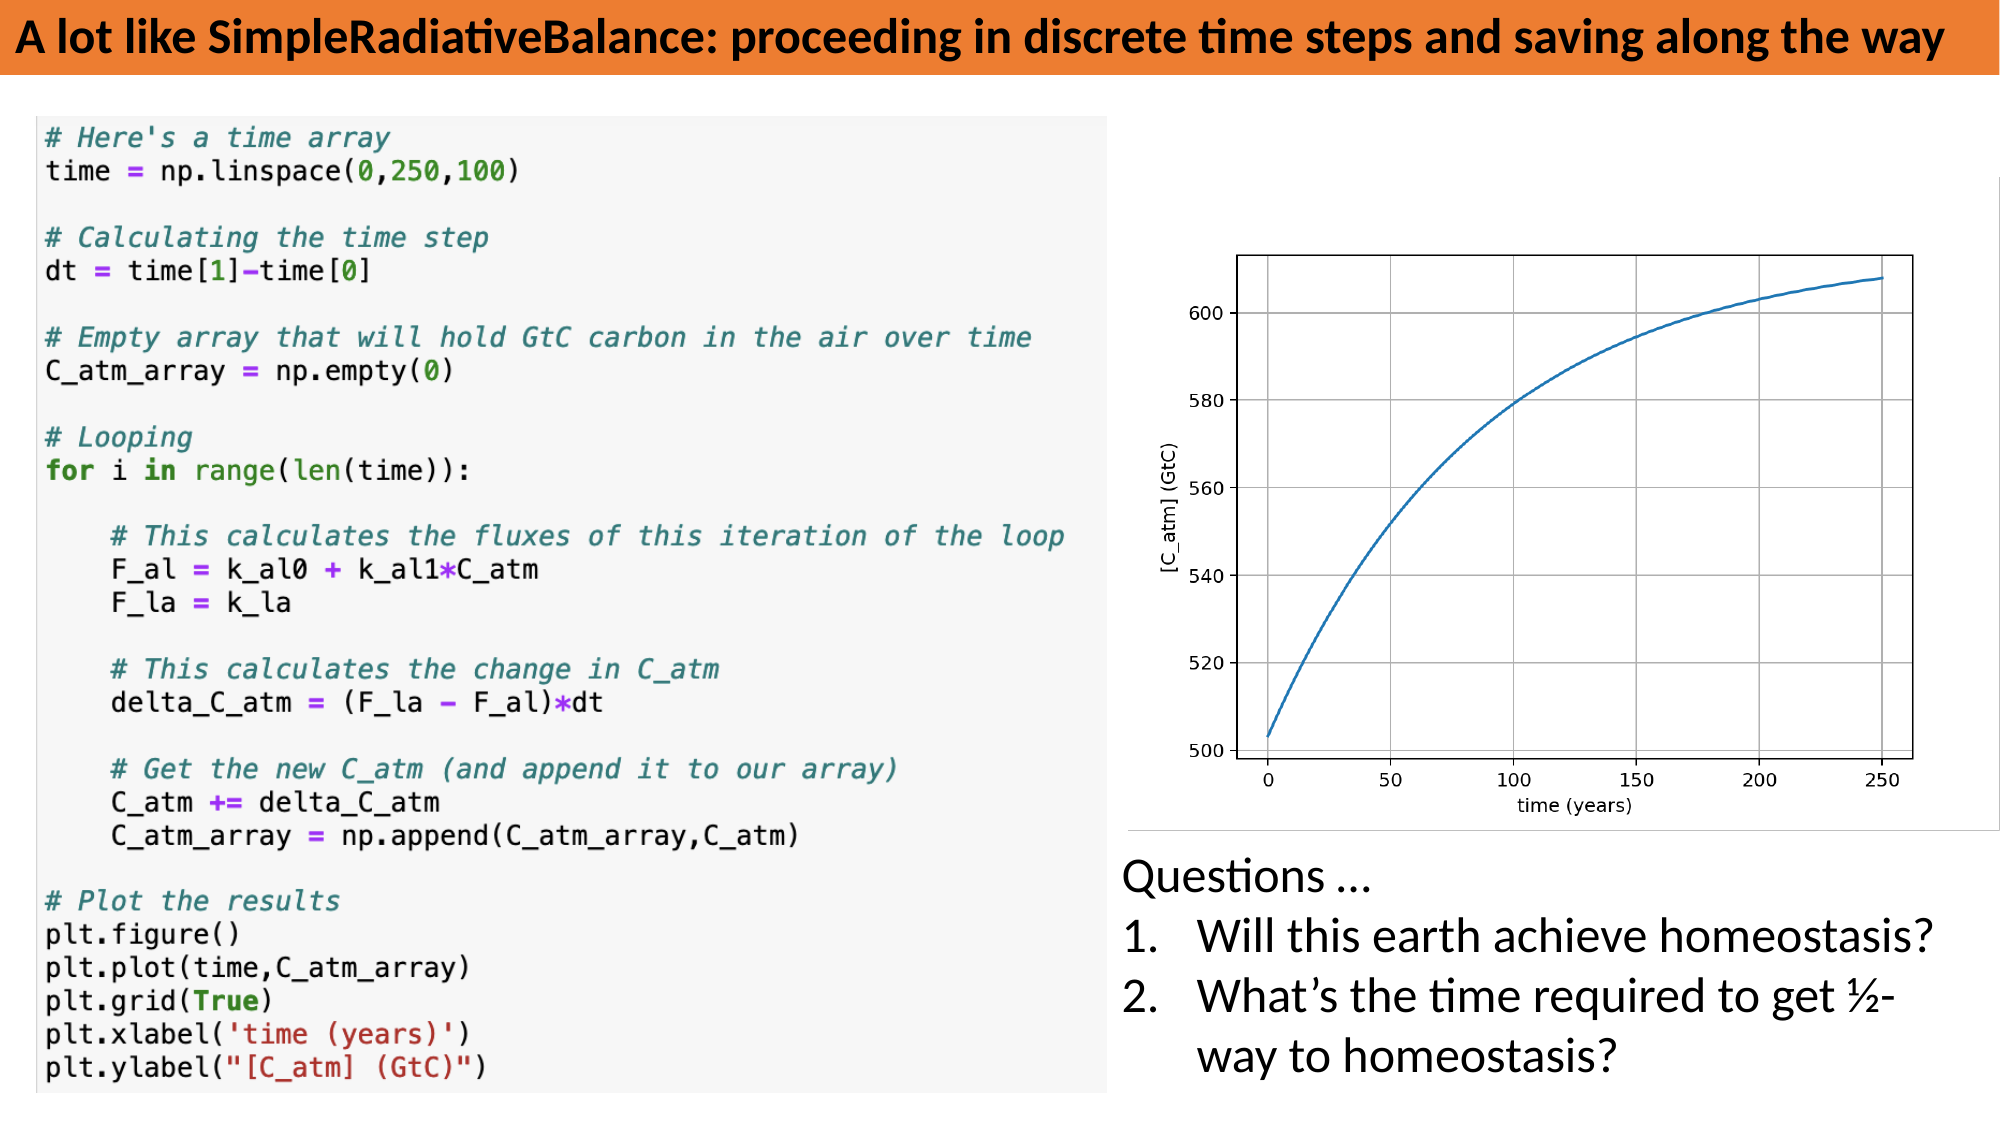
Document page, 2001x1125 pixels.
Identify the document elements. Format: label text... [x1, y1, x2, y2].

picture [34, 116, 1107, 1093]
text_box Questions … Will this earth achieve homeostasis? What’s the time required to get ½-way to homeostasis? [1107, 834, 1979, 1090]
title A lot like SimpleRadiativeBalance: proceeding in discrete time steps and saving along the way [0, 0, 2000, 75]
picture [1128, 177, 2000, 831]
